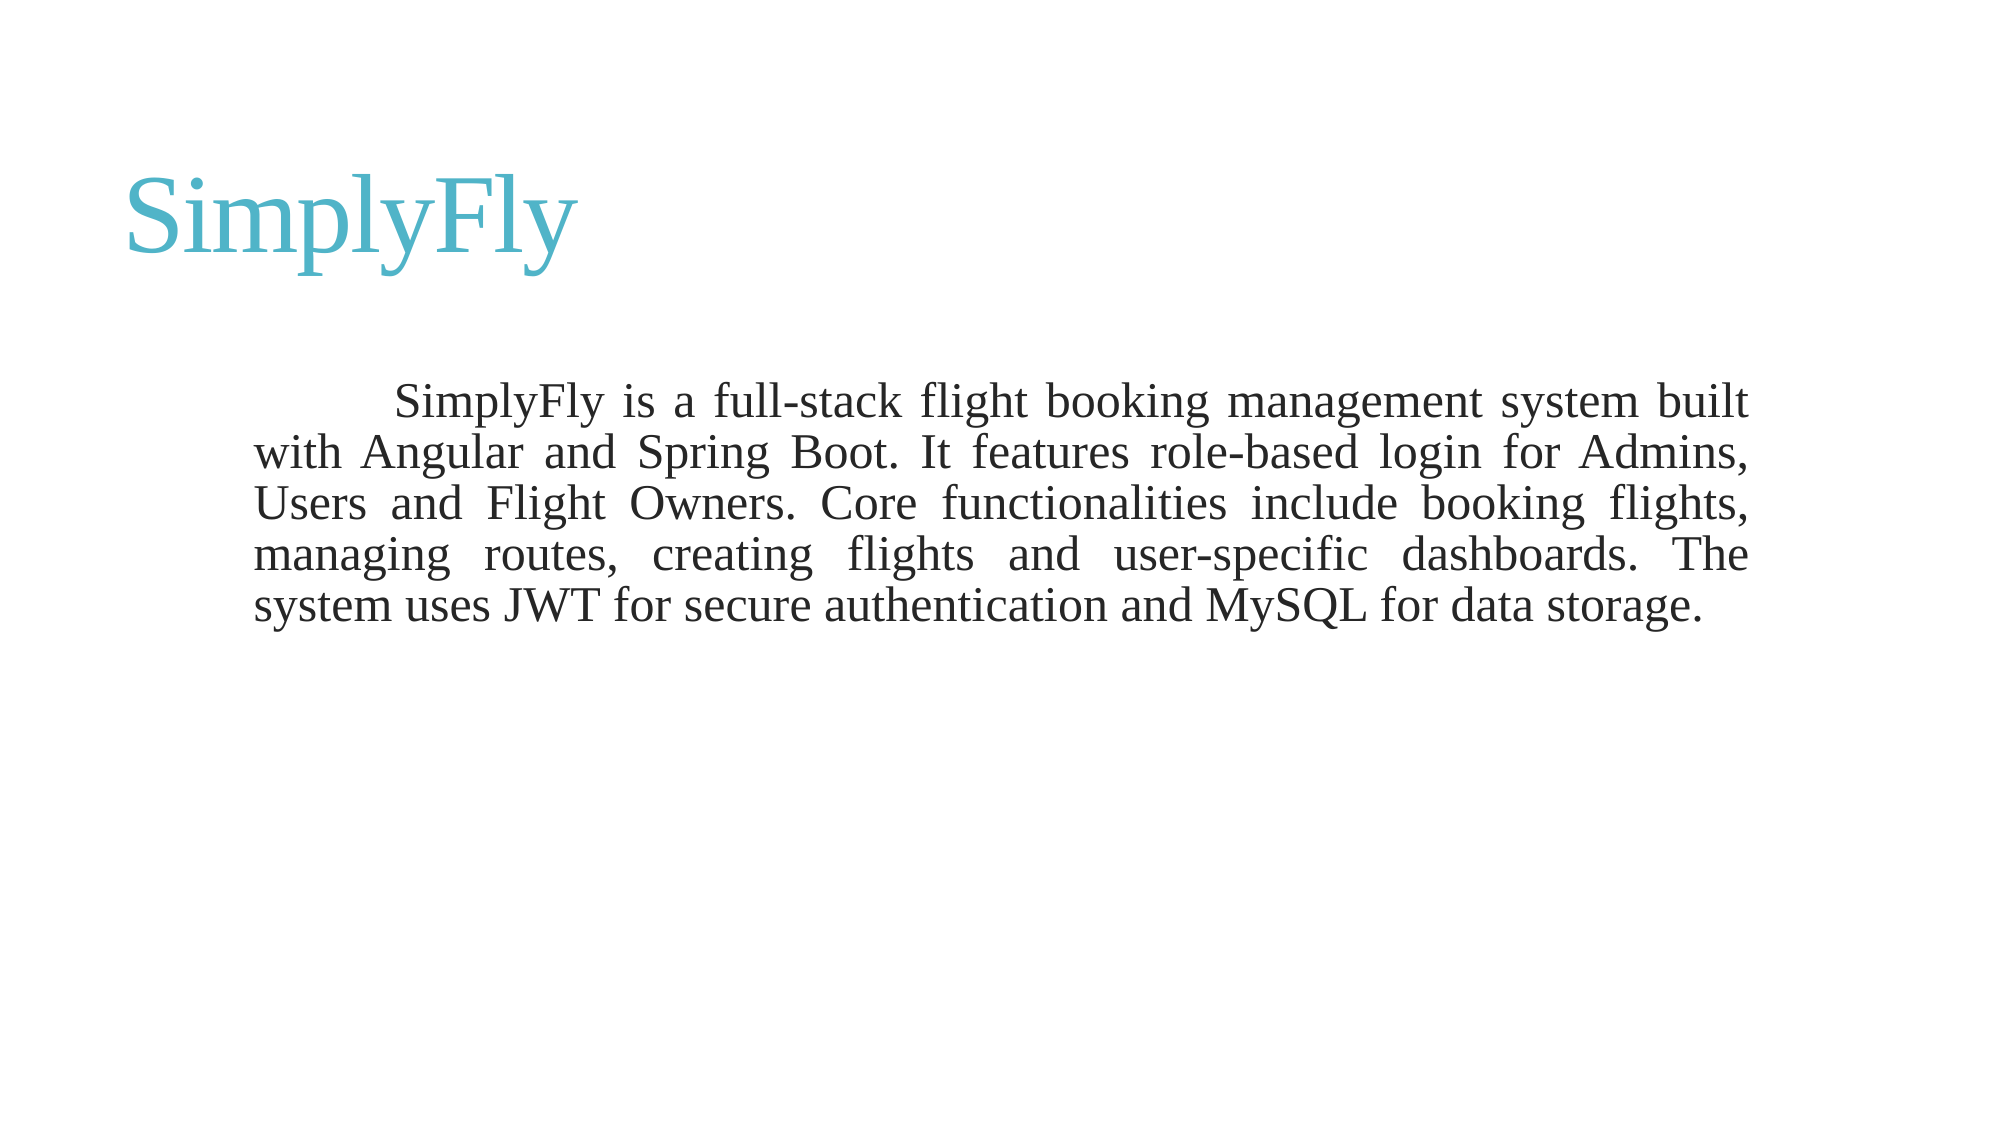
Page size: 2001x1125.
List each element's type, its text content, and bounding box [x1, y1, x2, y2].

title SimplyFly [107, 81, 1875, 354]
list SimplyFly is a full-stack flight booking management system built with Angular and Spring Boot. It features role-based login for Admins, Users and Flight Owners. Core functionalities include booking flights, managing routes, creating flights and user-specific dashboards. The system uses JWT for secure authentication and MySQL for data storage. [223, 369, 1766, 987]
